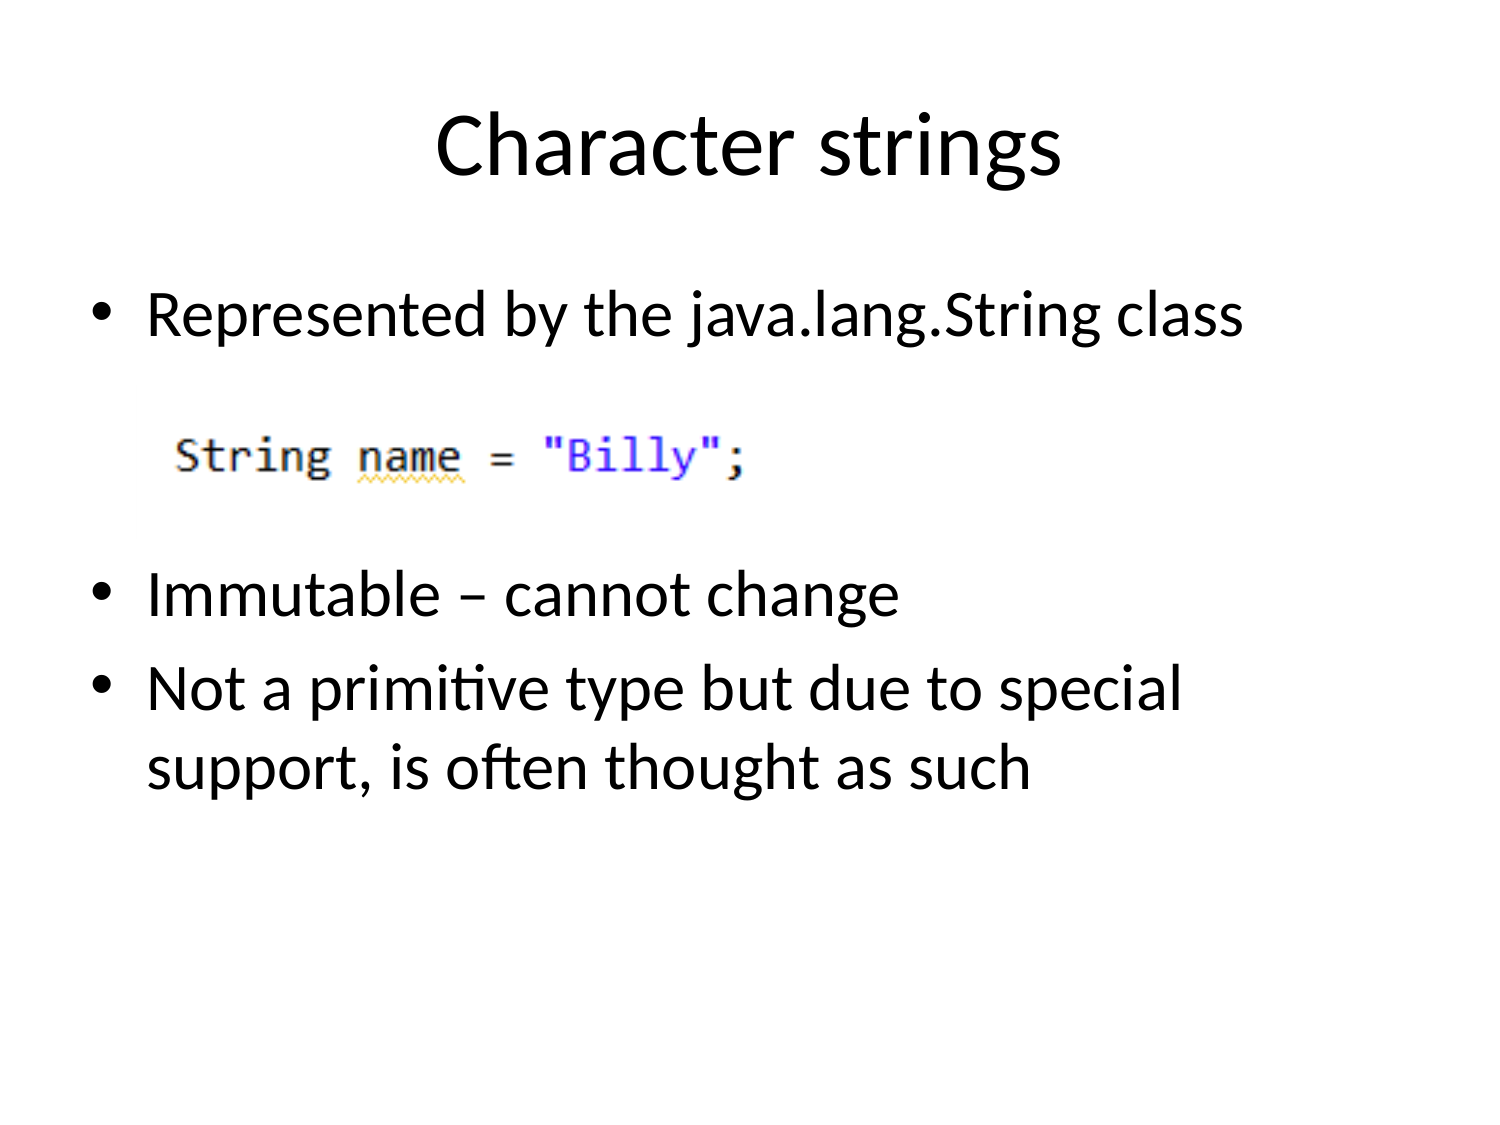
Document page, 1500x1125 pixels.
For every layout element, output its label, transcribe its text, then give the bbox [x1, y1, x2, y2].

list Represented by the java.lang.String class Immutable – cannot change Not a primitive type but due to special support, is often thought as such [75, 262, 1425, 1005]
picture [135, 385, 820, 540]
title Character strings [75, 45, 1425, 233]
